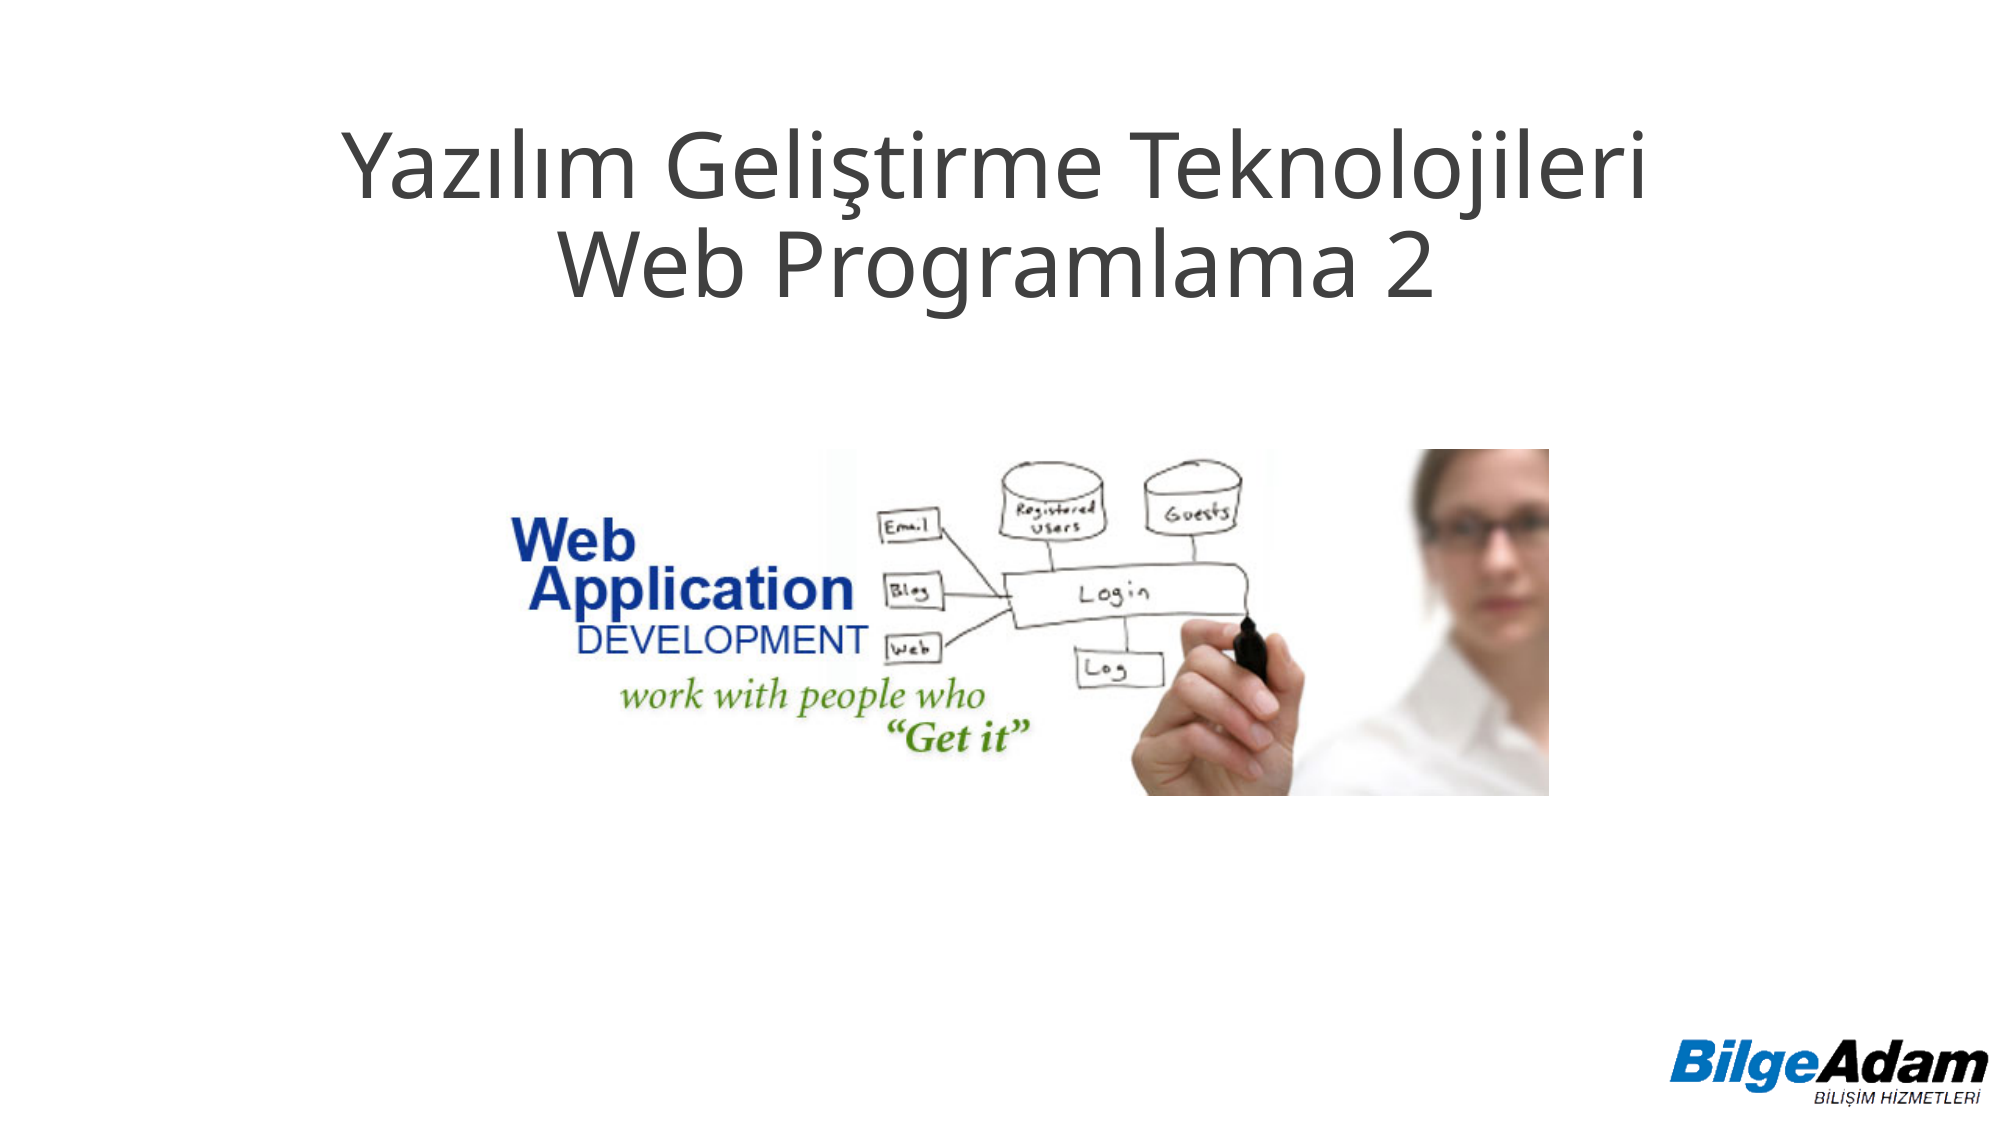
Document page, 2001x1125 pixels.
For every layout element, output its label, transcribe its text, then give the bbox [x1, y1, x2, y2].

picture [494, 448, 1550, 797]
title Yazılım Geliştirme Teknolojileri Web Programlama 2 [0, 194, 1994, 325]
picture [1663, 1025, 1994, 1117]
